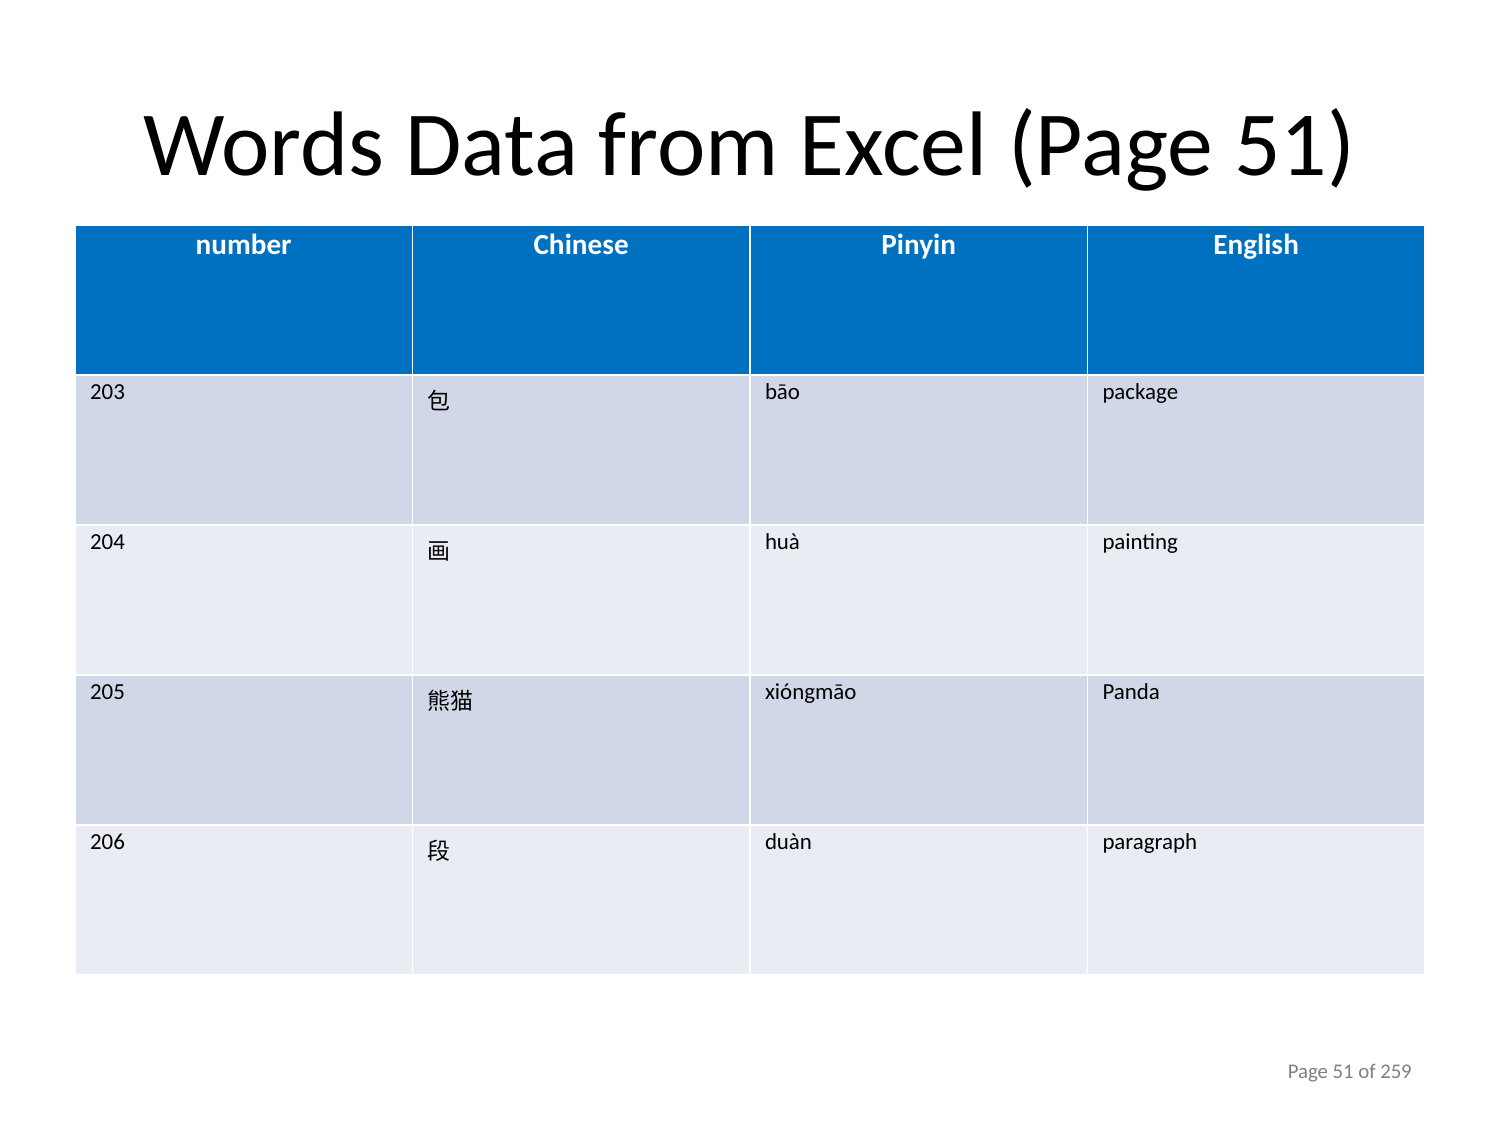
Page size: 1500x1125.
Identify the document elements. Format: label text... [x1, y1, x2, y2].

table_header Pinyin [751, 226, 1087, 374]
table_cell 段 [413, 826, 749, 974]
table_header number [76, 226, 412, 374]
table_cell 画 [413, 526, 749, 674]
table_cell painting [1088, 526, 1424, 674]
table_header Chinese [413, 226, 749, 374]
table_cell 205 [76, 676, 412, 824]
table_cell duàn [751, 826, 1087, 974]
table_cell 204 [76, 526, 412, 674]
table_cell 熊猫 [413, 676, 749, 824]
table_cell xióngmāo [751, 676, 1087, 824]
title Words Data from Excel (Page 51) [75, 45, 1425, 224]
table_cell package [1088, 376, 1424, 524]
table_cell Panda [1088, 676, 1424, 824]
table_cell paragraph [1088, 826, 1424, 974]
text_box Page 51 of 259 [1273, 1050, 1427, 1090]
table_cell 包 [413, 376, 749, 524]
table_cell 206 [76, 826, 412, 974]
table_cell huà [751, 526, 1087, 674]
table_header English [1088, 226, 1424, 374]
table_cell 203 [76, 376, 412, 524]
table_cell bāo [751, 376, 1087, 524]
